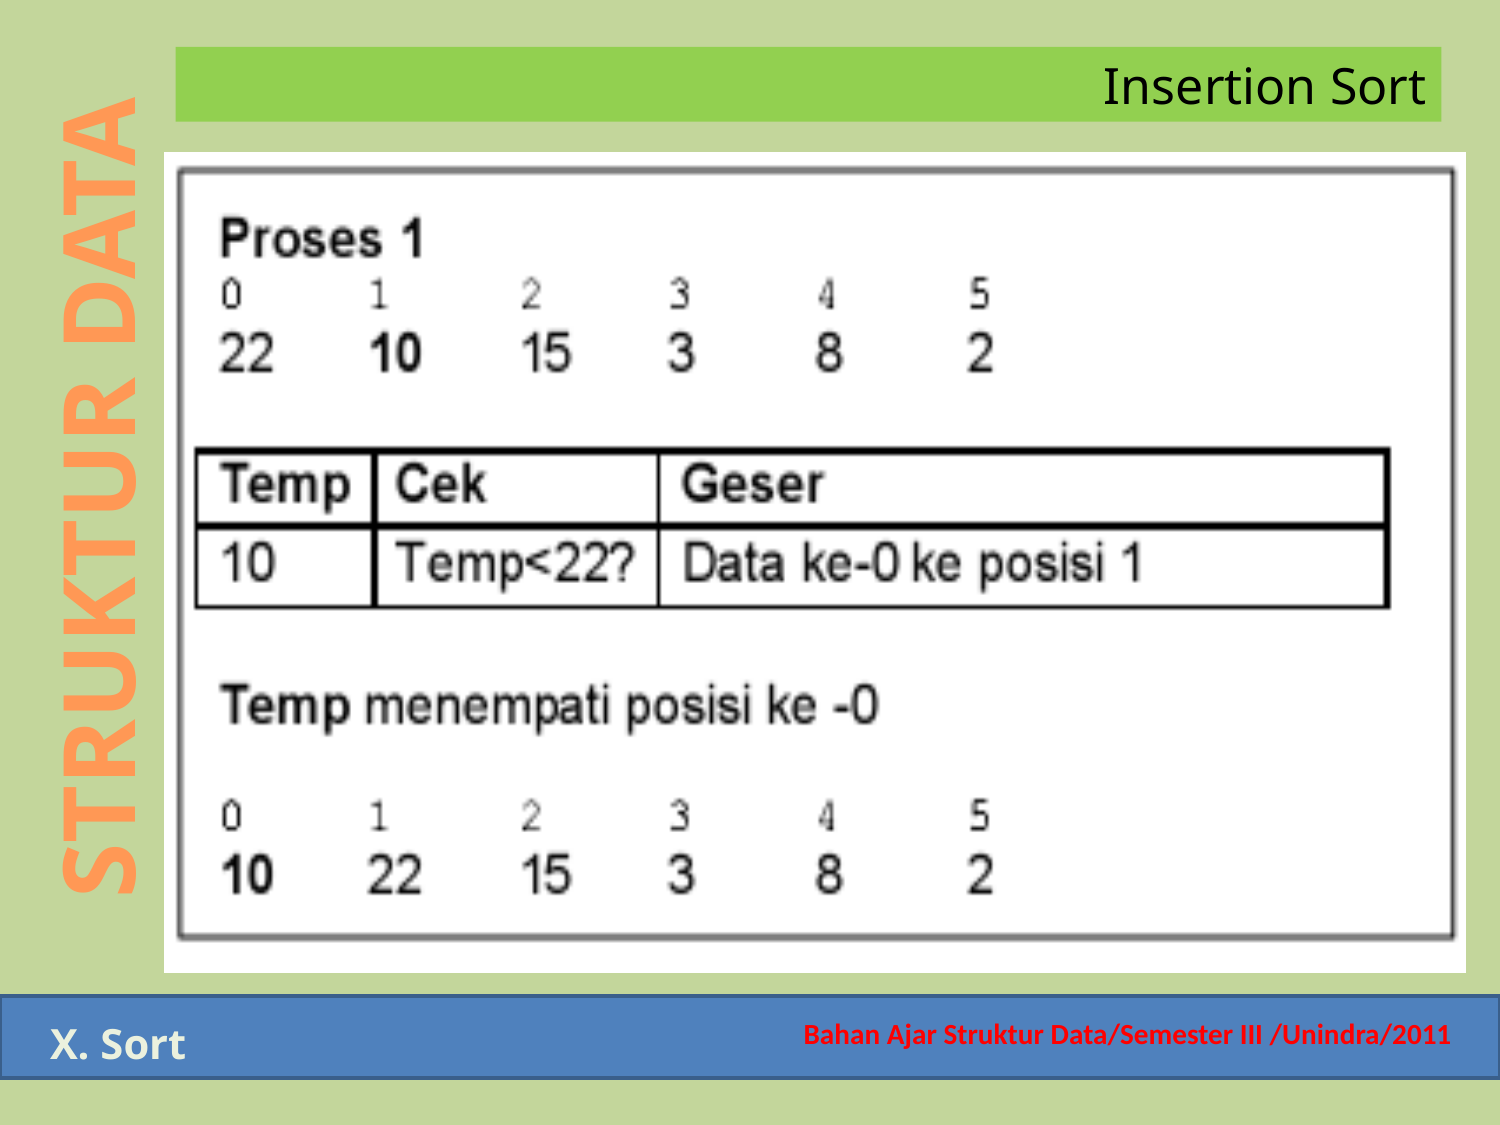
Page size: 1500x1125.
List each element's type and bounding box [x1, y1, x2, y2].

picture [163, 152, 1467, 973]
text_box [0, 0, 1500, 1125]
